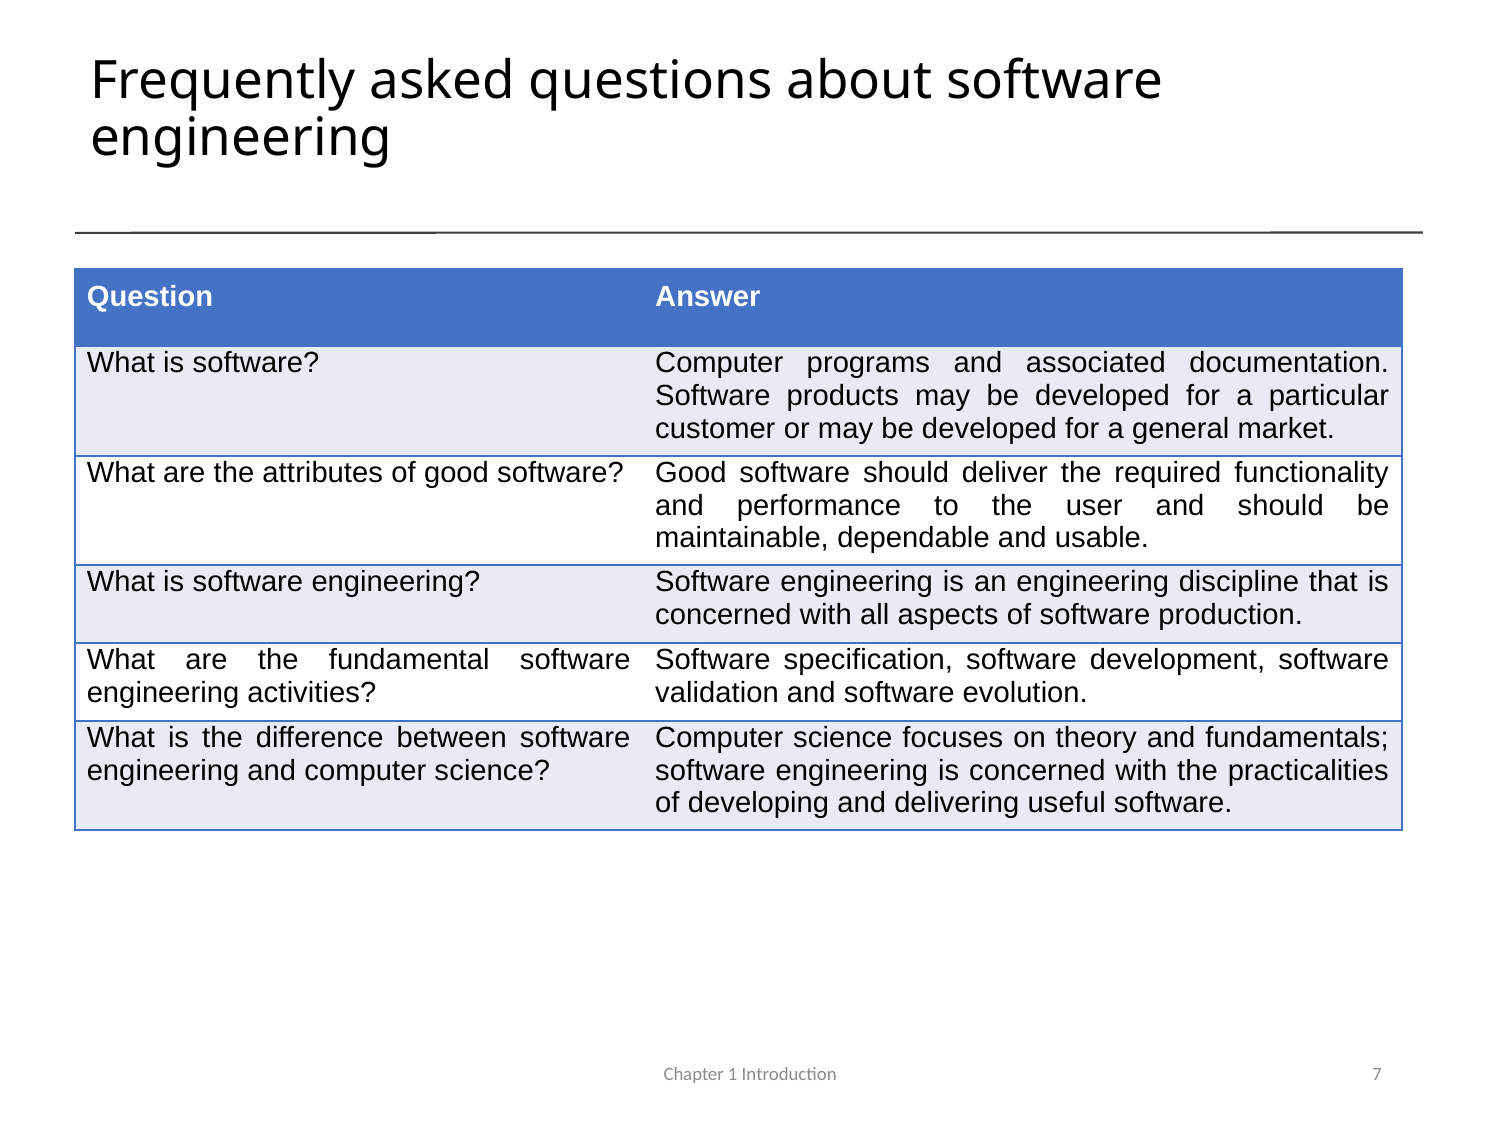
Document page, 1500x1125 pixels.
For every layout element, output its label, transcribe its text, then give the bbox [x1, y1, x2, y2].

table_cell What is software engineering? [76, 566, 643, 642]
table_header Answer [643, 269, 1401, 345]
slide_number 7 [1059, 1042, 1397, 1103]
table_header Question [76, 269, 643, 345]
table_cell Software engineering is an engineering discipline that is concerned with all aspects of software production. [643, 566, 1401, 642]
table_cell What is software? [76, 347, 643, 455]
title Frequently asked questions about software engineering [75, 45, 1337, 239]
table_cell What is the difference between software engineering and computer science? [76, 722, 643, 829]
table_cell Computer science focuses on theory and fundamentals; software engineering is concerned with the practicalities of developing and delivering useful software. [643, 722, 1401, 829]
table_cell Good software should deliver the required functionality and performance to the user and should be maintainable, dependable and usable. [643, 457, 1401, 564]
footer Chapter 1 Introduction [496, 1042, 1004, 1103]
table_cell Software specification, software development, software validation and software evolution. [643, 644, 1401, 720]
table_cell Computer programs and associated documentation. Software products may be developed for a particular customer or may be developed for a general market. [643, 347, 1401, 455]
table_cell What are the attributes of good software? [76, 457, 643, 564]
table_cell What are the fundamental software engineering activities? [76, 644, 643, 720]
